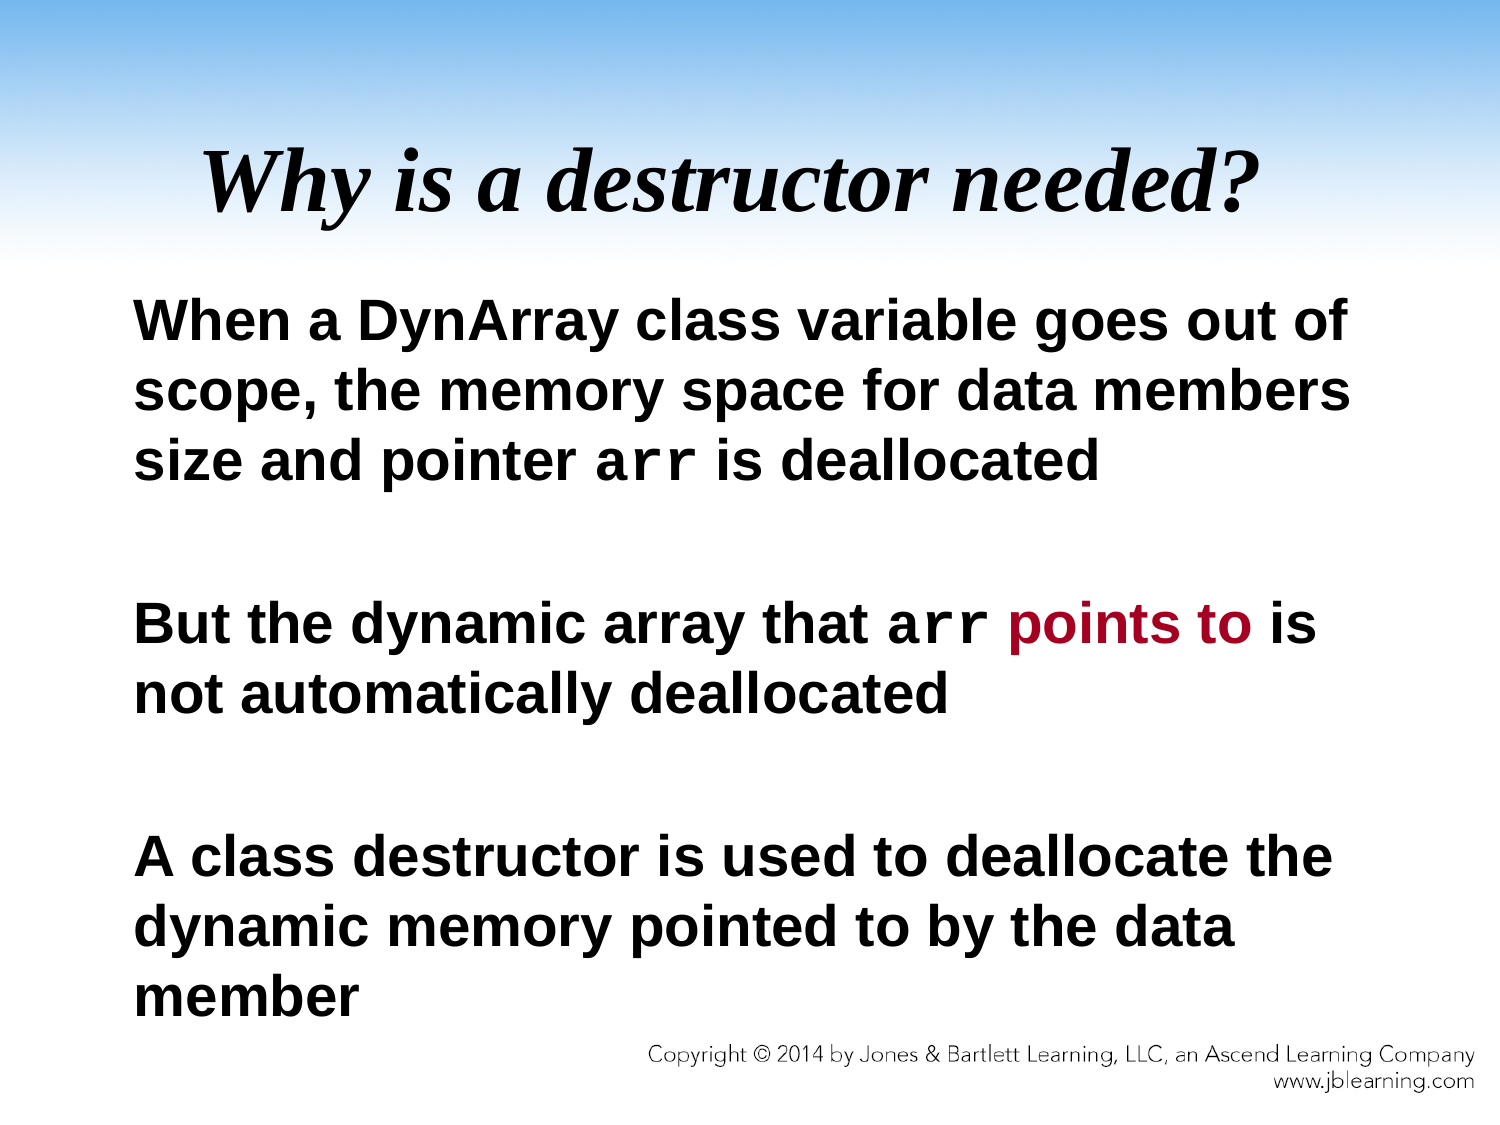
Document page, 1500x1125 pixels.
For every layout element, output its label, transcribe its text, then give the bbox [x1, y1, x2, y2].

list When a DynArray class variable goes out of scope, the memory space for data members size and pointer arr is deallocated But the dynamic array that arr points to is not automatically deallocated A class destructor is used to deallocate the dynamic memory pointed to by the data member [62, 275, 1425, 1038]
title Why is a destructor needed? [87, 50, 1375, 238]
picture [0, 0, 1500, 1125]
